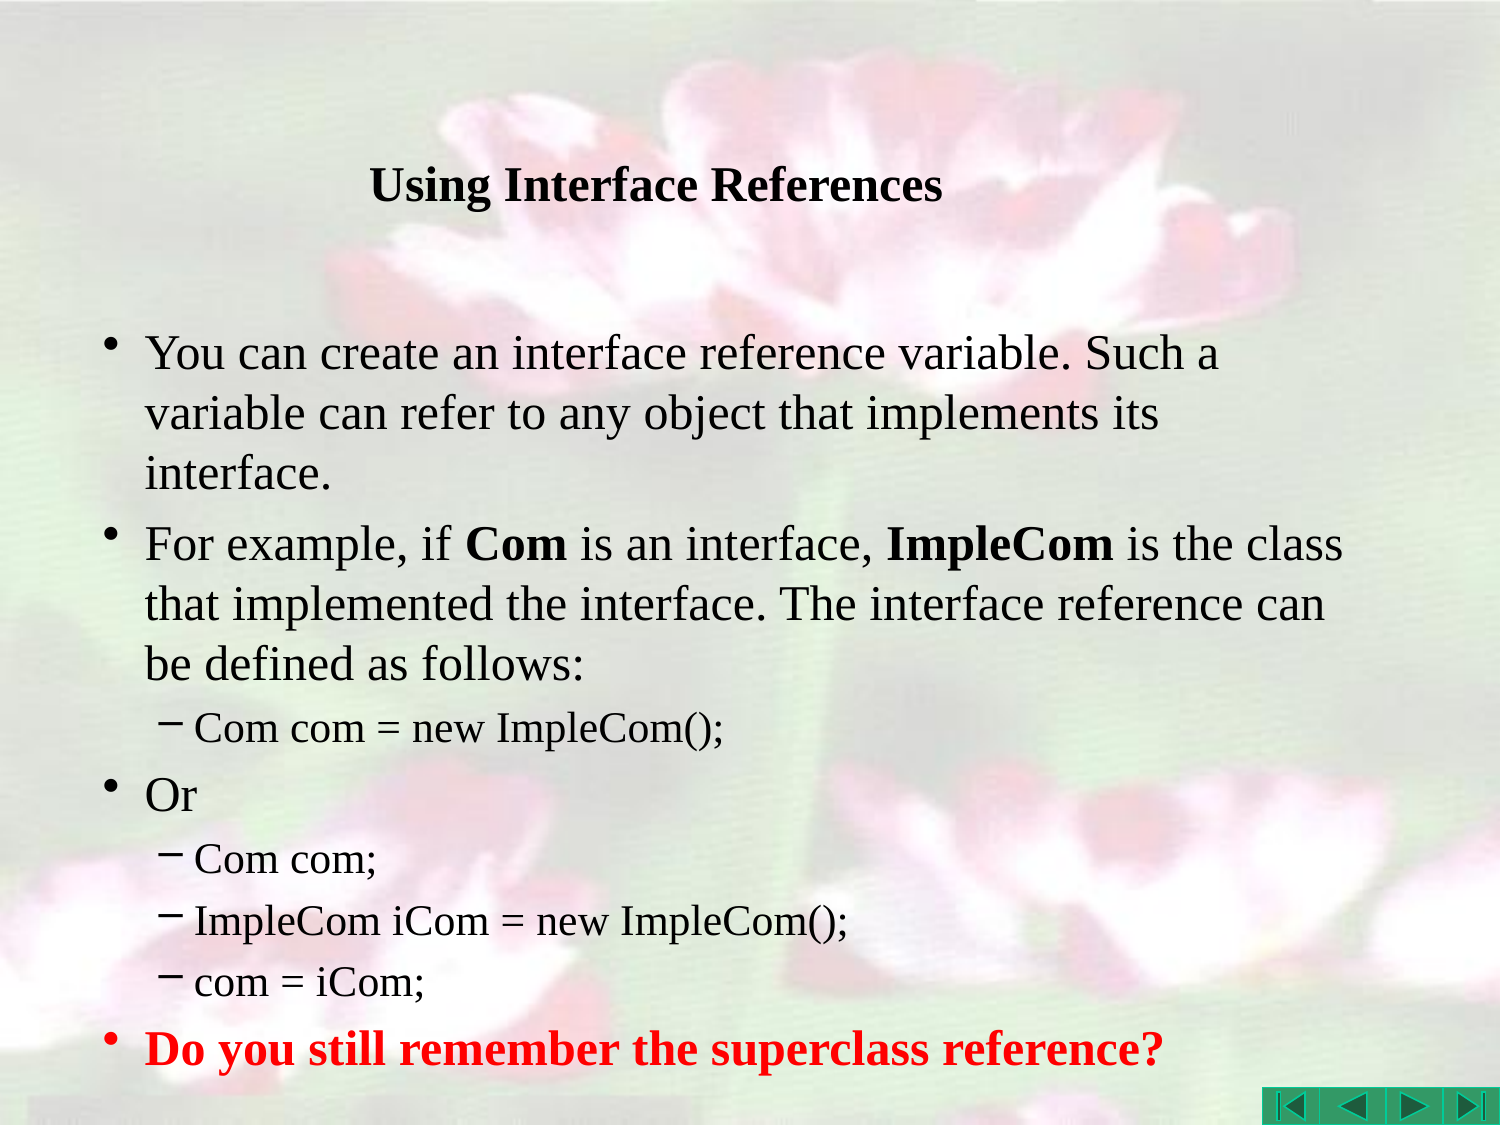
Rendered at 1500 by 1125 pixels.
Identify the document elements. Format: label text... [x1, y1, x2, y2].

list You can create an interface reference variable. Such a variable can refer to any object that implements its interface. For example, if Com is an interface, ImpleCom is the class that implemented the interface. The interface reference can be defined as follows: Com com = new ImpleCom(); Or Com com; ImpleCom iCom = new ImpleCom(); com = iCom; Do you still remember the superclass reference? [87, 312, 1363, 1125]
title Using Interface References [112, 125, 1200, 238]
picture [0, 0, 1500, 1125]
